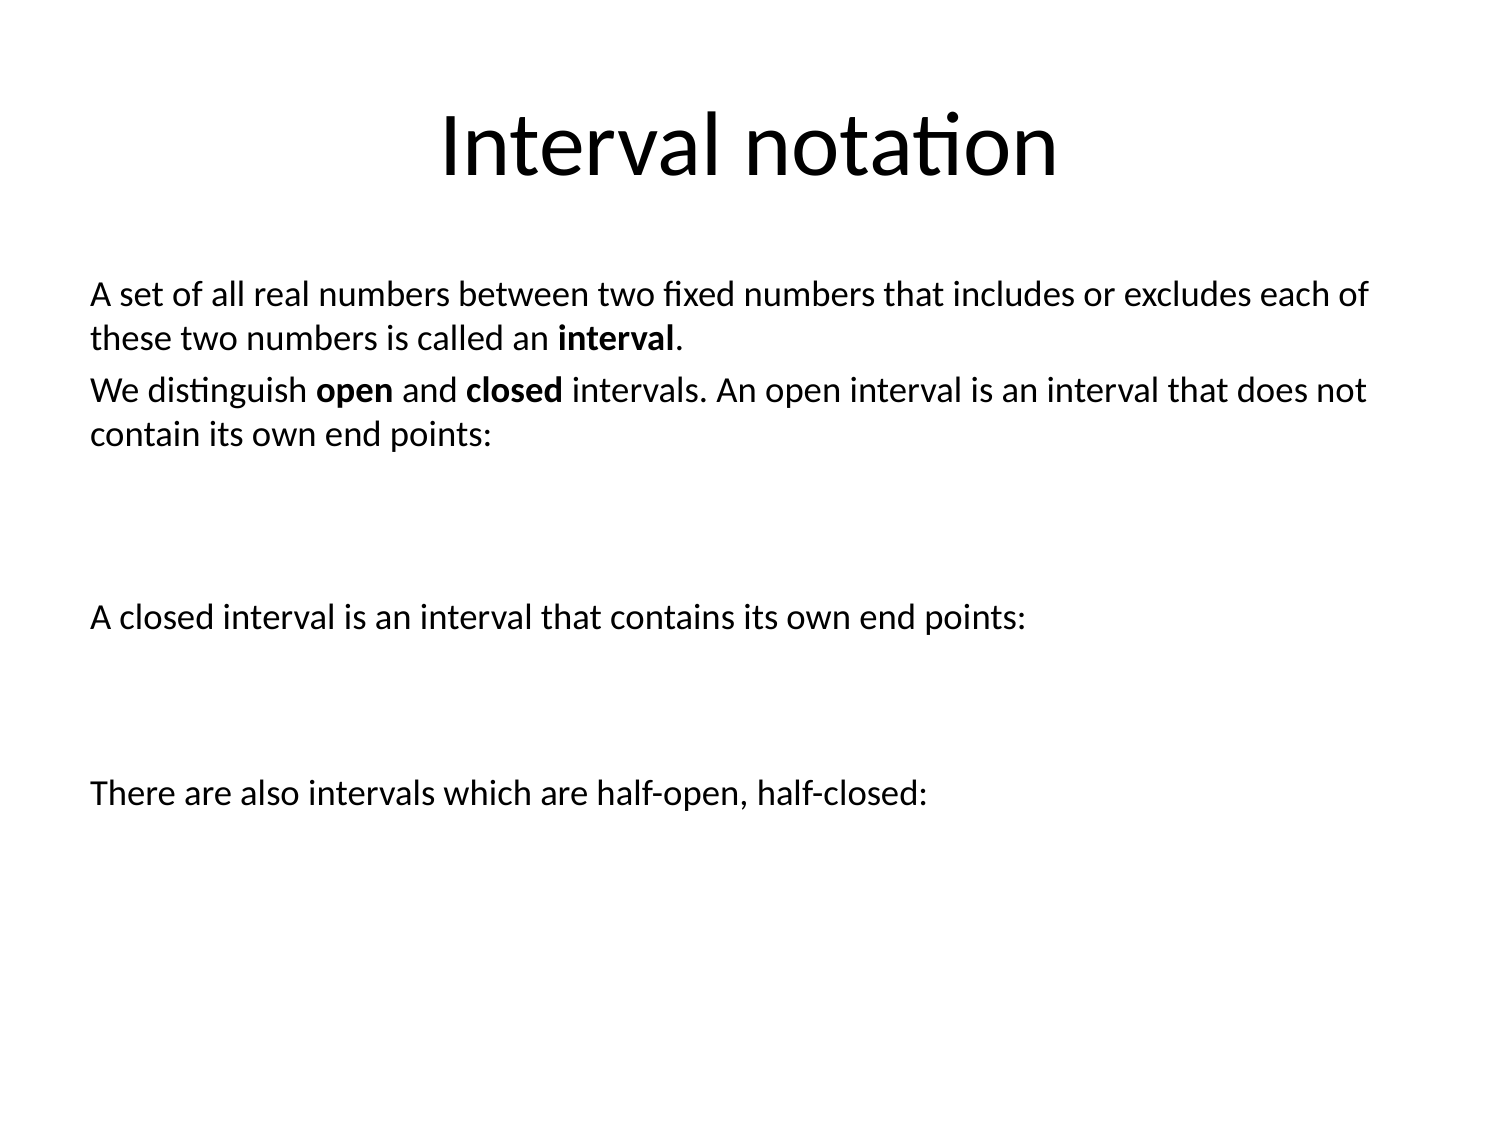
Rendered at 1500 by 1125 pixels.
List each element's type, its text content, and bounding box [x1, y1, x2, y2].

title Interval notation [75, 45, 1425, 233]
